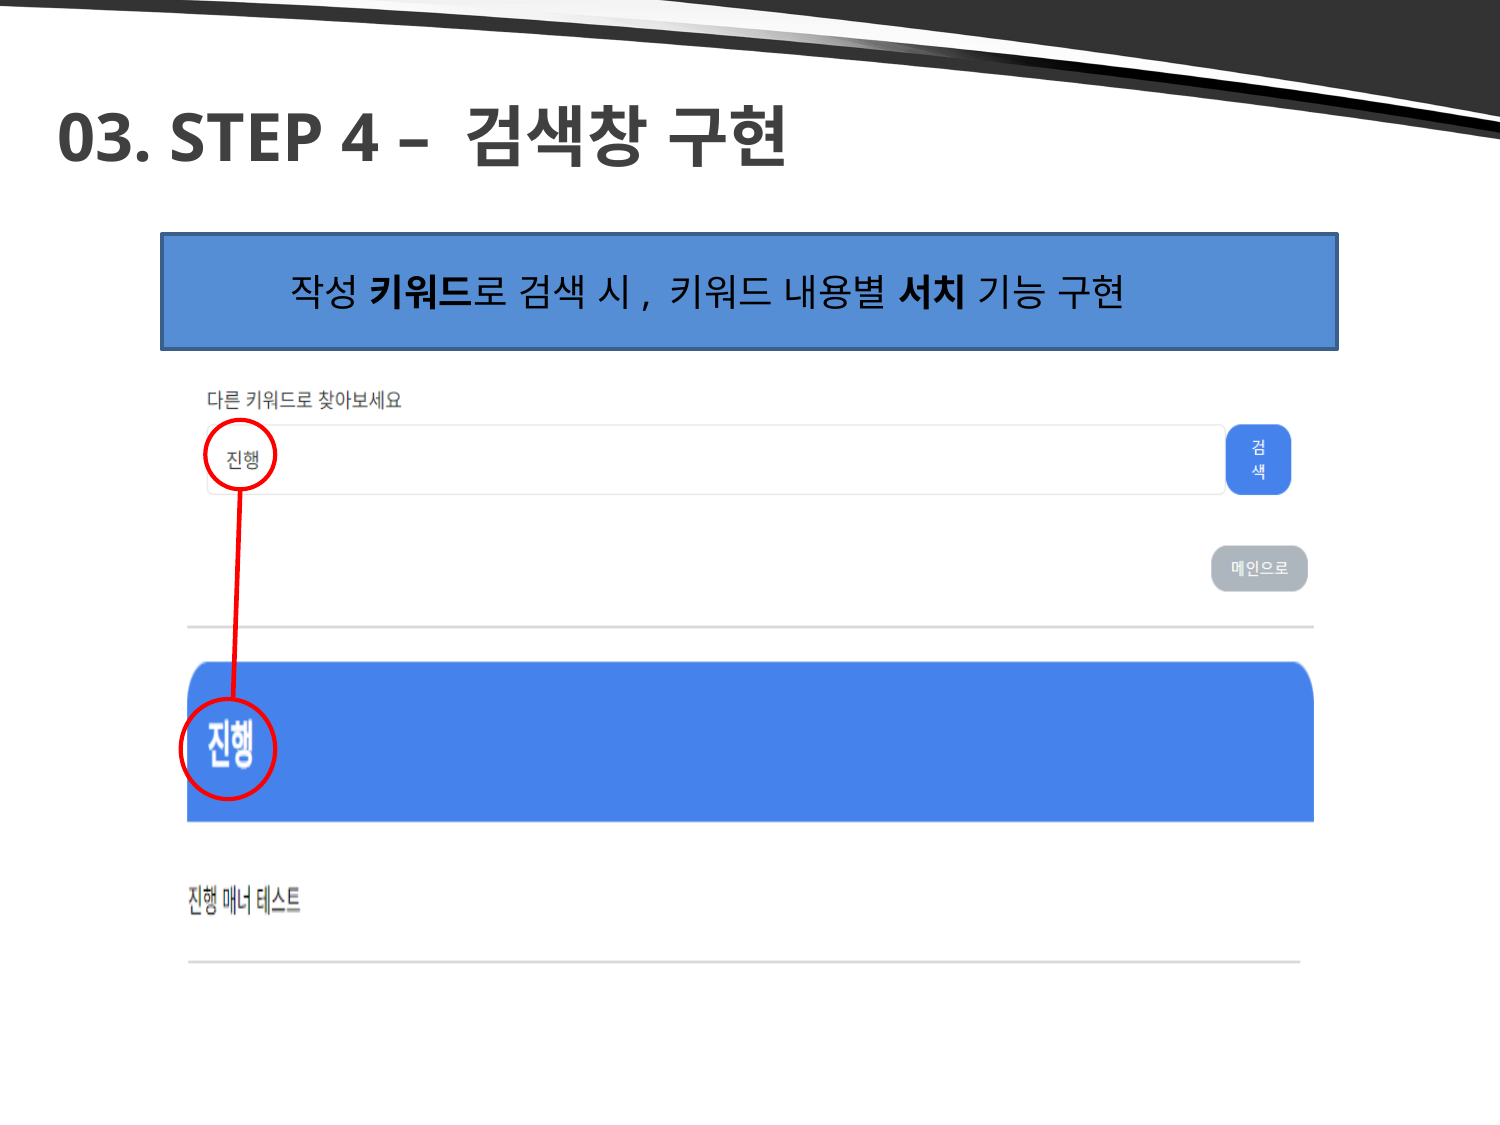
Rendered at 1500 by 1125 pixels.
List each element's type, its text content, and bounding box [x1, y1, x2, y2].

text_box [232, 489, 241, 700]
picture [161, 375, 1338, 991]
title 03. STEP 4 – 검색창 구현 [42, 71, 1393, 199]
picture [0, 0, 1500, 143]
text_box 작성 키워드로 검색 시, 키워드 내용별 서치 기능 구현 [160, 232, 1339, 351]
